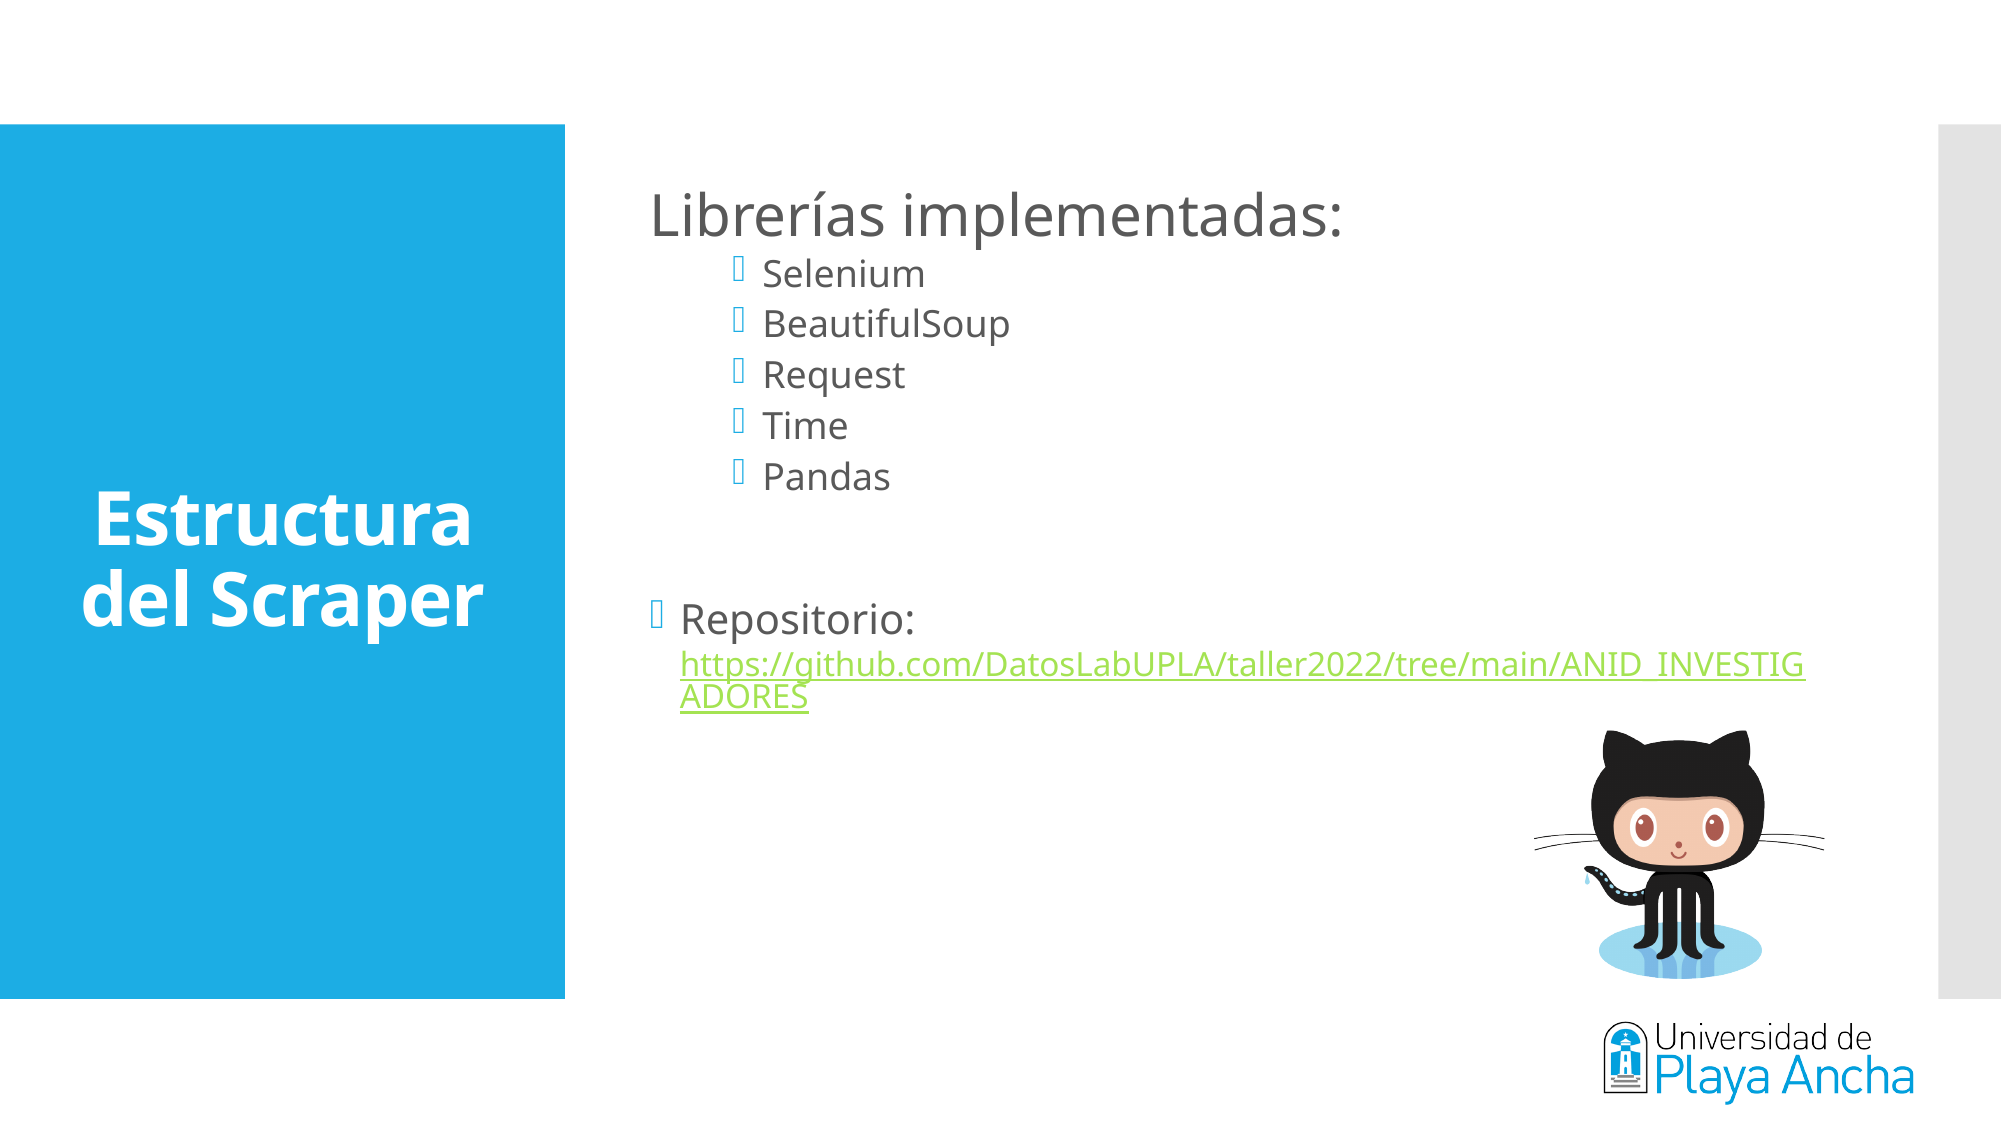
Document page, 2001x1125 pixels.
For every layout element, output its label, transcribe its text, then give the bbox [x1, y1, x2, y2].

picture [1594, 1001, 1923, 1125]
list Librerías implementadas: Selenium BeautifulSoup Request Time Pandas Repositorio: https://github.com/DatosLabUPLA/taller2022/tree/main/ANID_INVESTIGADORES [634, 141, 1835, 982]
title Estructura del Scraper [41, 184, 525, 940]
picture [1524, 725, 1835, 984]
